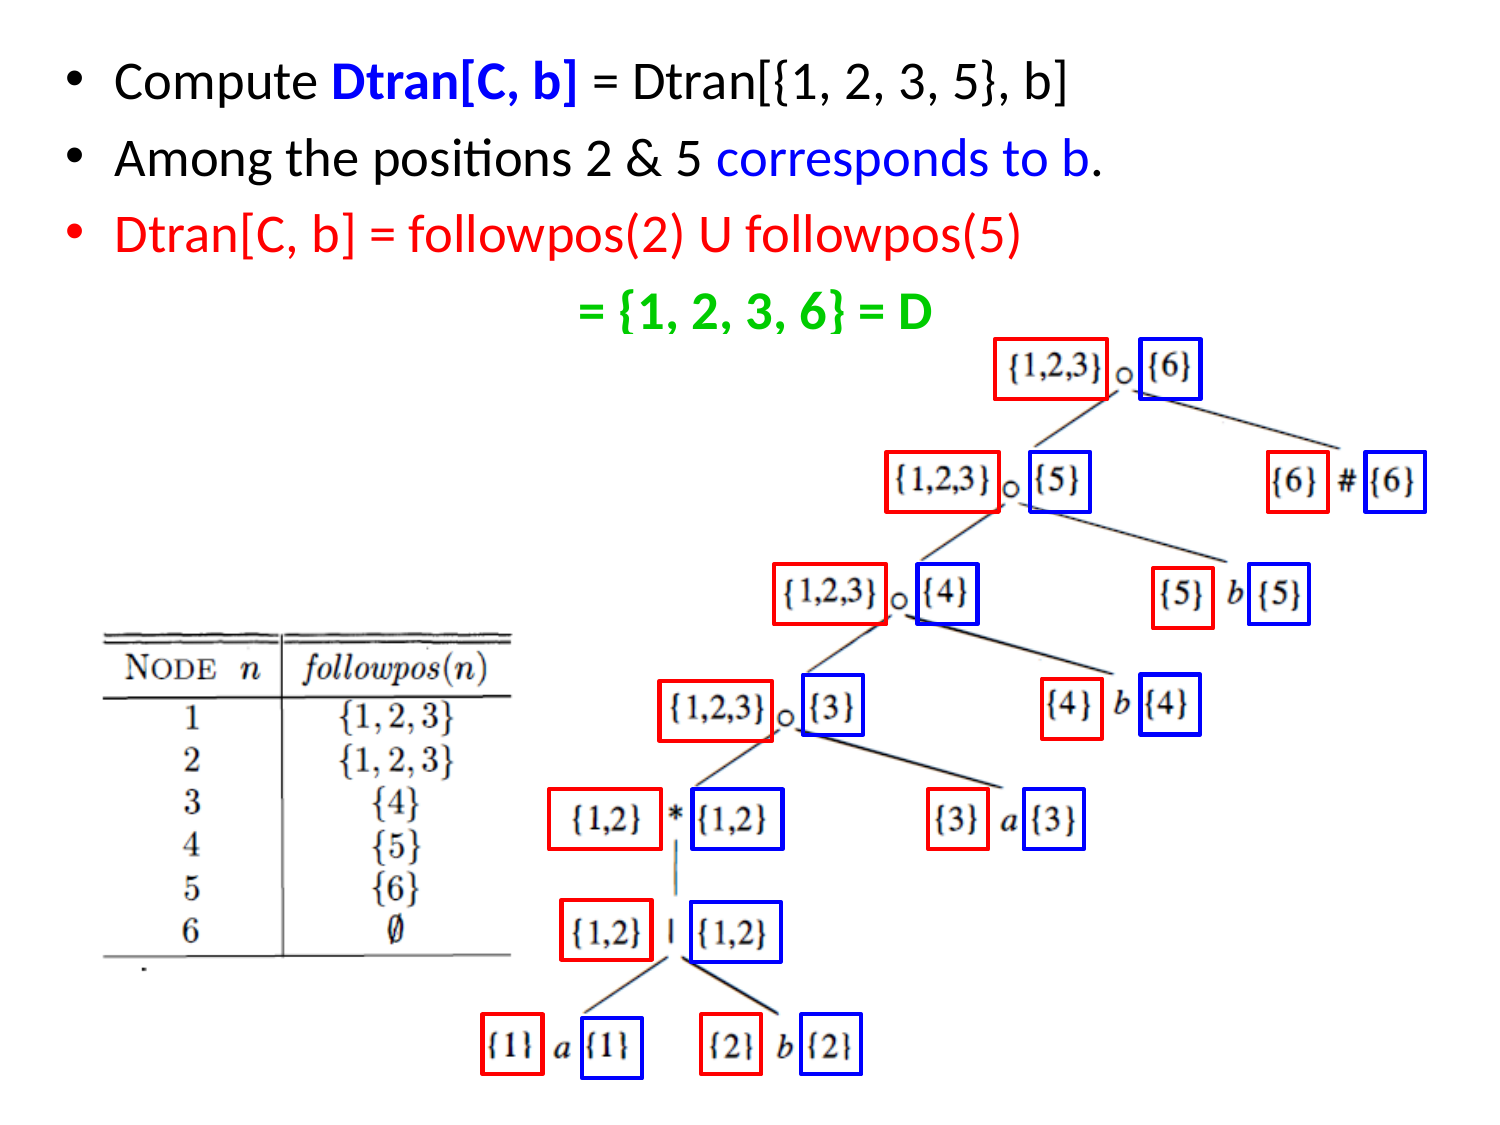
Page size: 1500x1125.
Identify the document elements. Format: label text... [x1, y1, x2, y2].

list Compute Dtran[C, b] = Dtran[{1, 2, 3, 5}, b] Among the positions 2 & 5 corresponds to b. Dtran[C, b] = followpos(2) U followpos(5) = {1, 2, 3, 6} = D [50, 37, 1463, 350]
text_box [49, 334, 1434, 1081]
